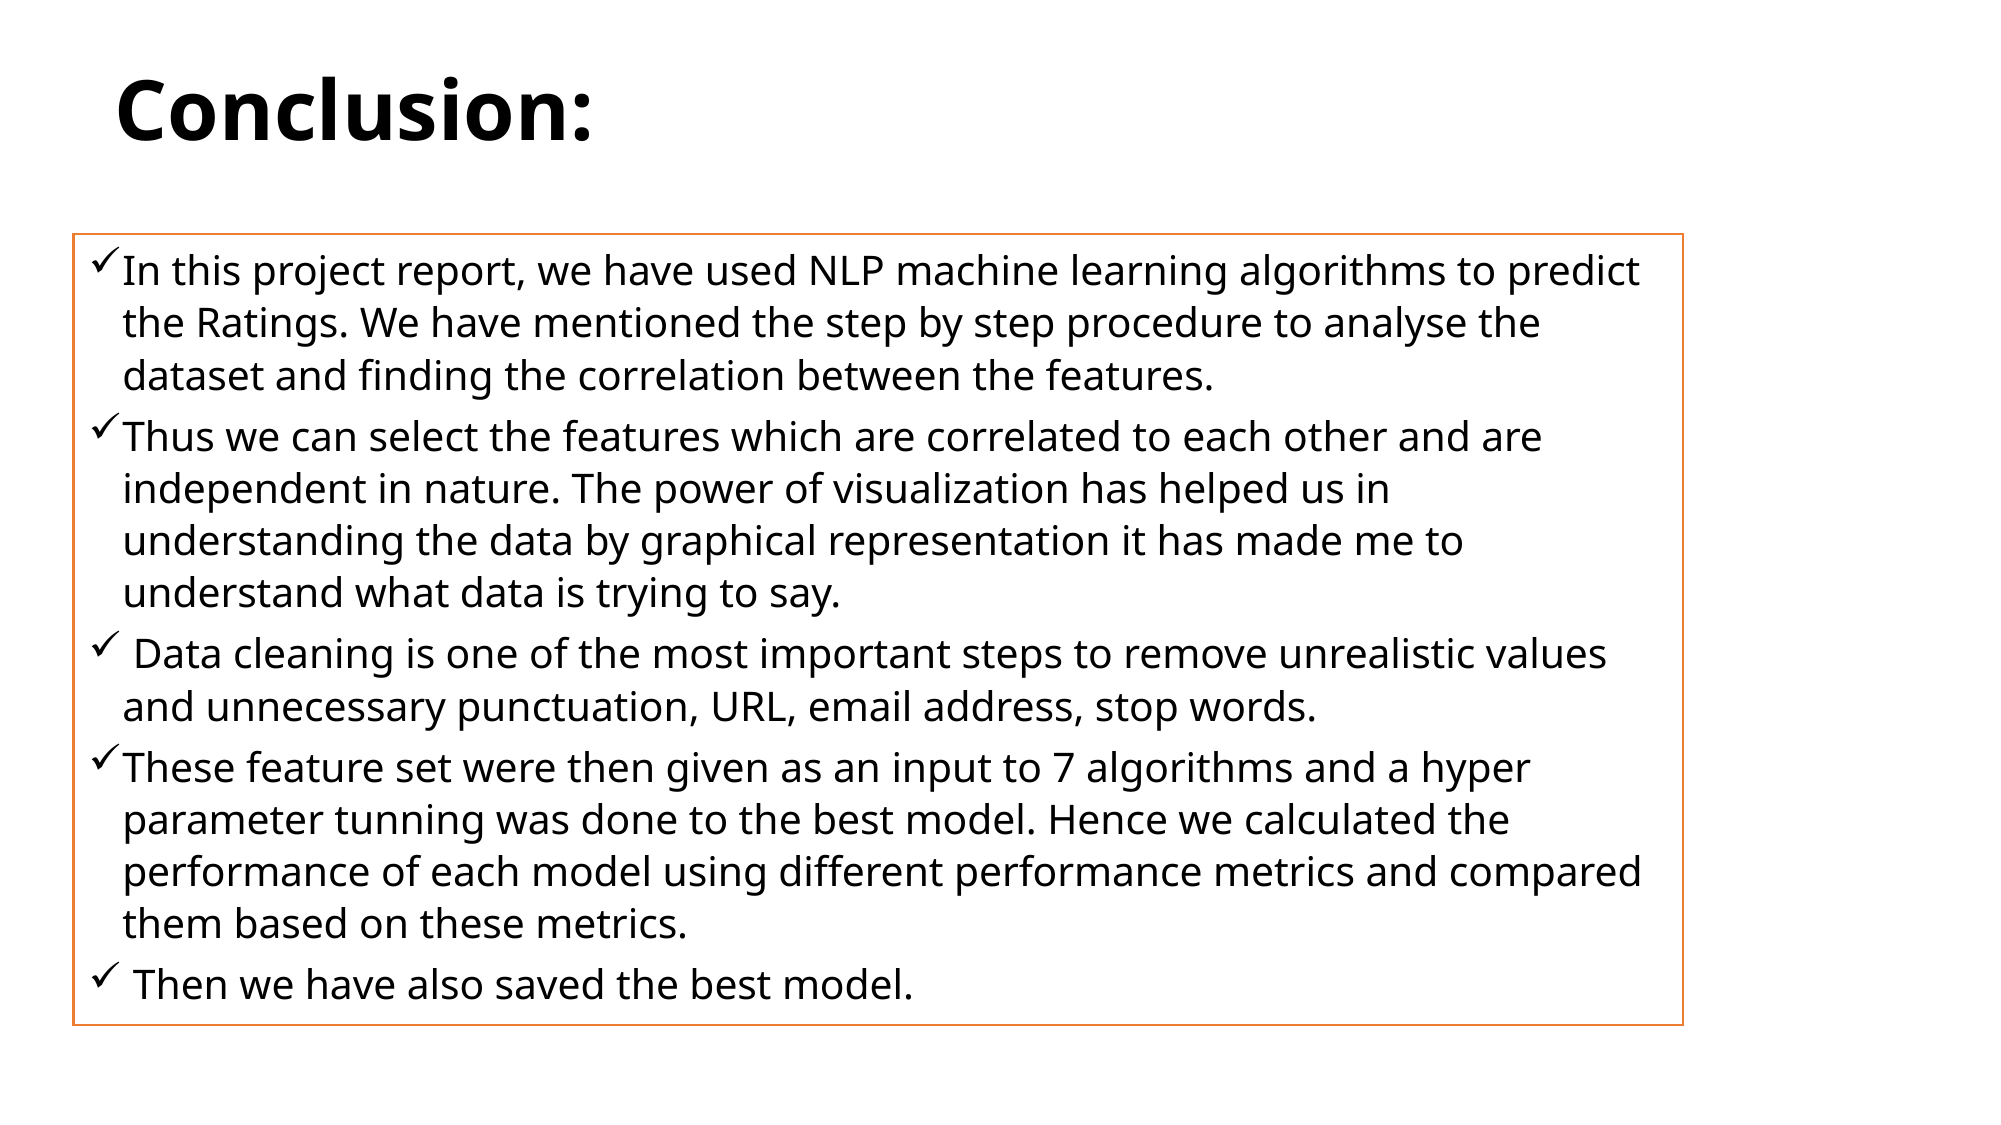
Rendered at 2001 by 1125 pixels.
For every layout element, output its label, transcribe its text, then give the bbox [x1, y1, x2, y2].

list In this project report, we have used NLP machine learning algorithms to predict the Ratings. We have mentioned the step by step procedure to analyse the dataset and finding the correlation between the features. Thus we can select the features which are correlated to each other and are independent in nature. The power of visualization has helped us in understanding the data by graphical representation it has made me to understand what data is trying to say. Data cleaning is one of the most important steps to remove unrealistic values and unnecessary punctuation, URL, email address, stop words. These feature set were then given as an input to 7 algorithms and a hyper parameter tunning was done to the best model. Hence we calculated the performance of each model using different performance metrics and compared them based on these metrics. Then we have also saved the best model. [72, 233, 1684, 1026]
title Conclusion: [99, 52, 1684, 176]
